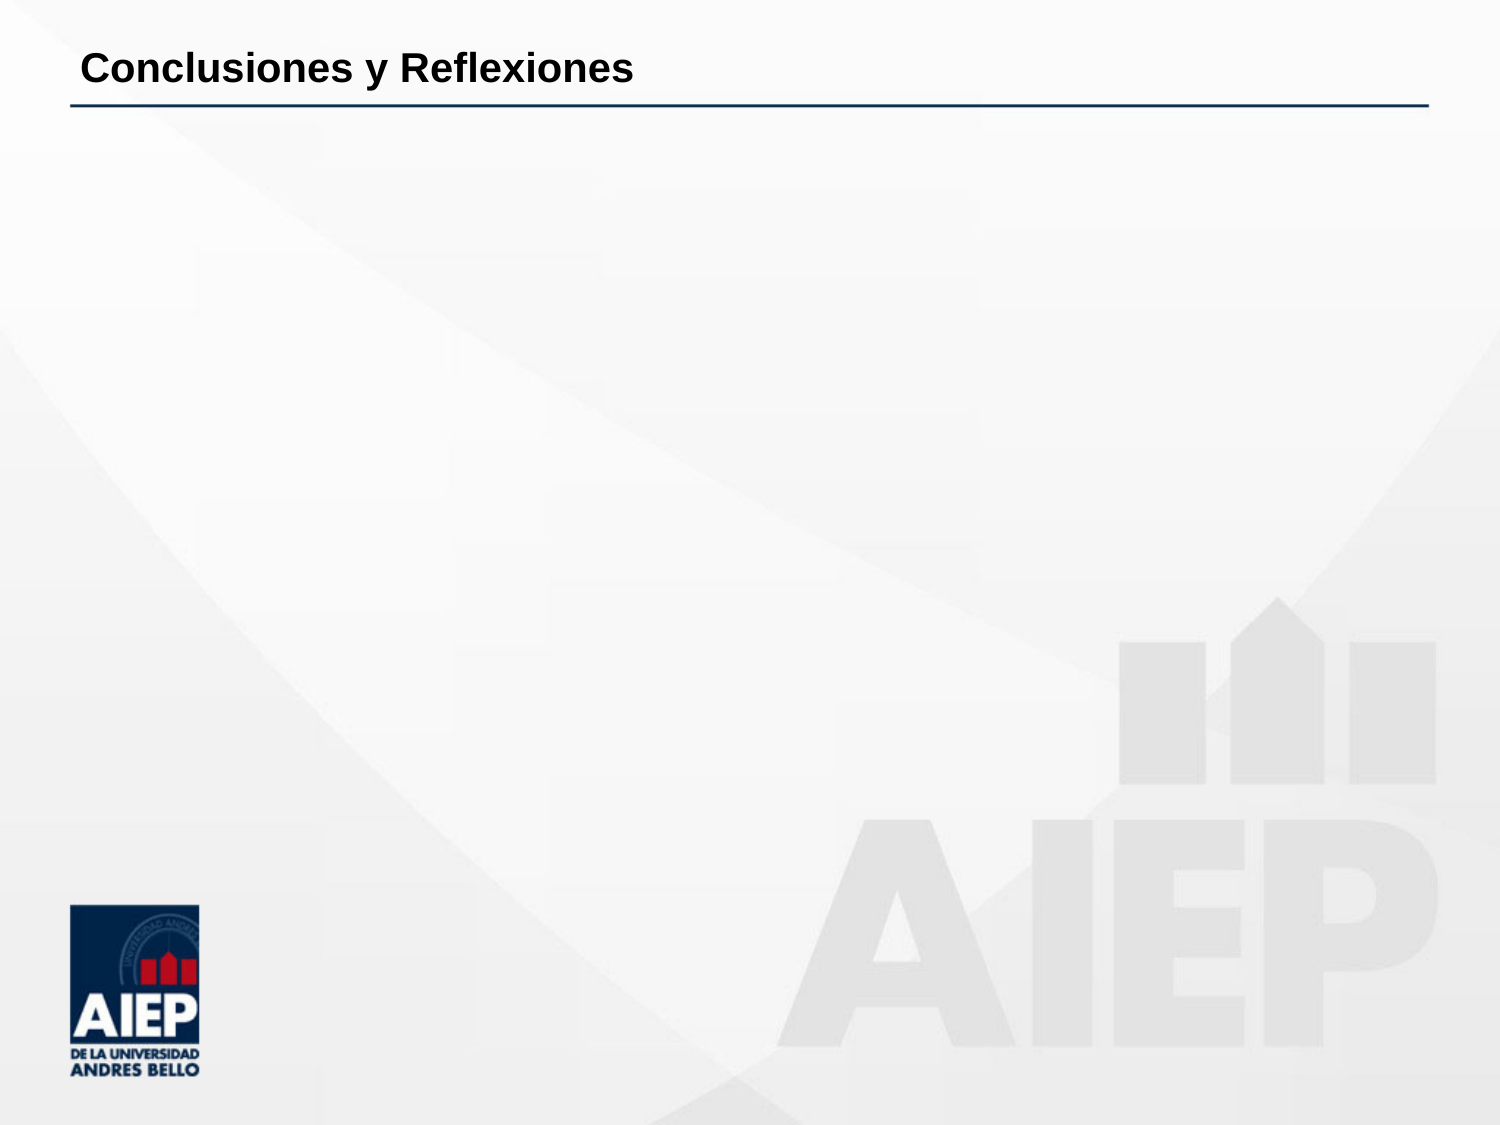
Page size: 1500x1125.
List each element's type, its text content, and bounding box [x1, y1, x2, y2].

title Conclusiones y Reflexiones [64, 54, 1424, 128]
picture [0, 0, 1500, 1125]
